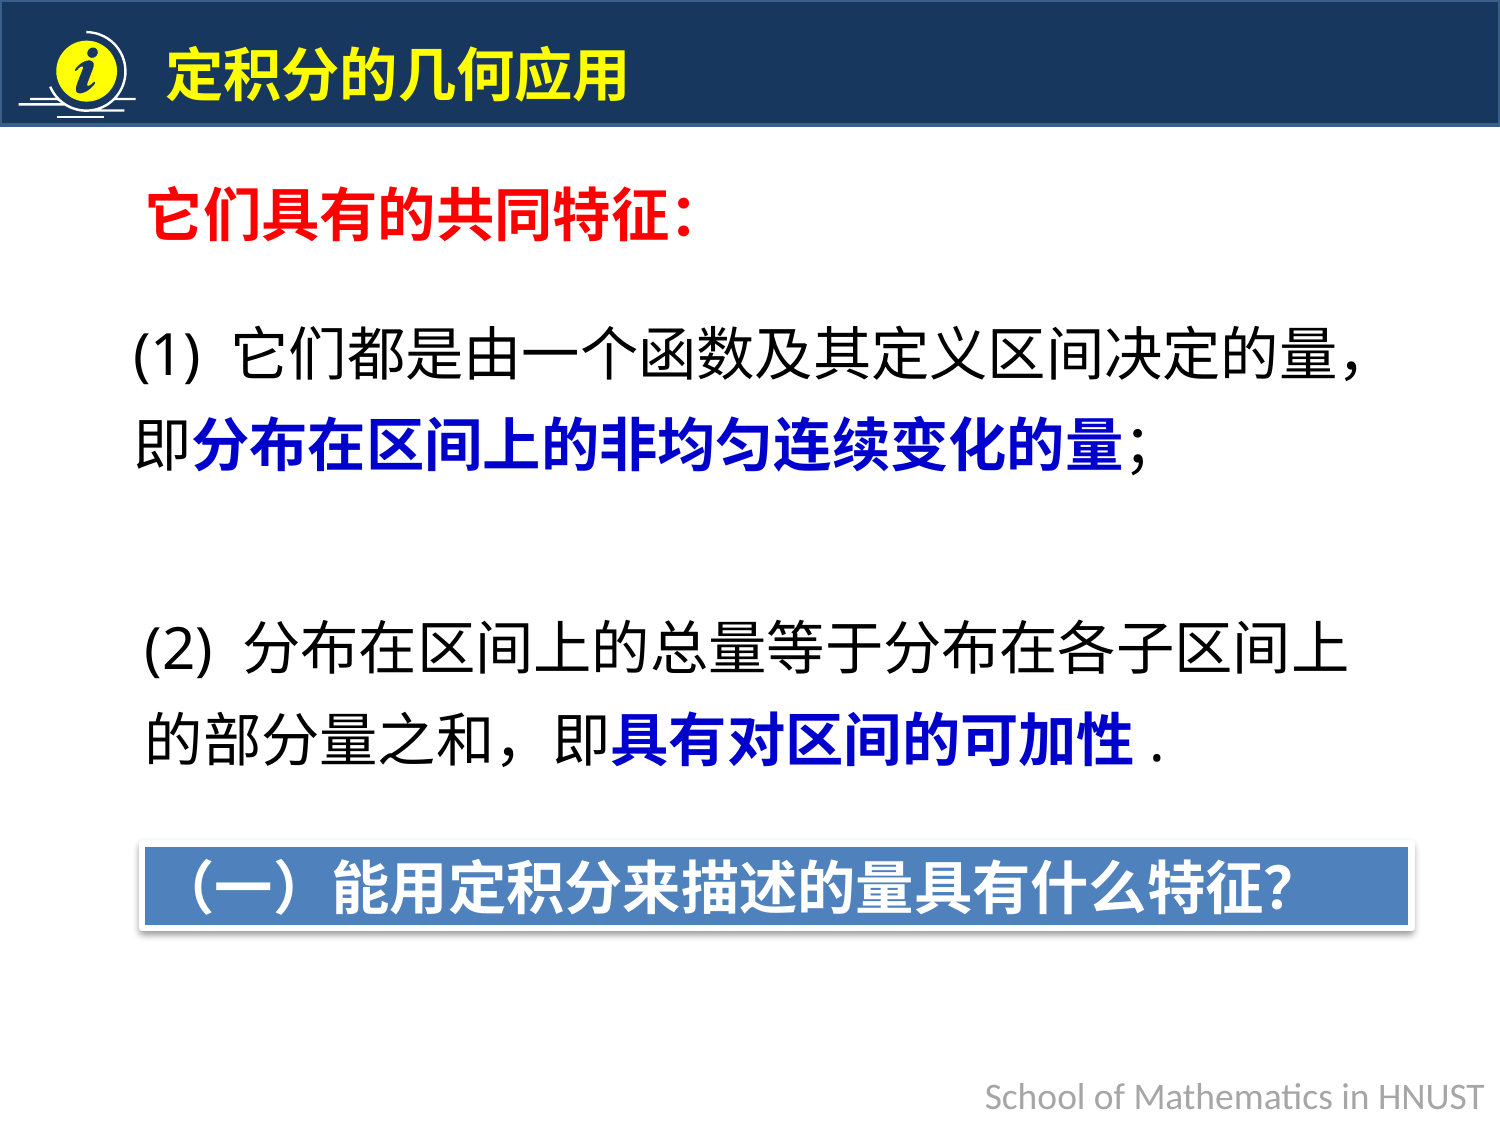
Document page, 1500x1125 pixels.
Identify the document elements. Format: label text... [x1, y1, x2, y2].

text_box （一）能用定积分来描述的量具有什么特征？ [139, 840, 1415, 931]
text_box 它们具有的共同特征： [130, 170, 1028, 256]
